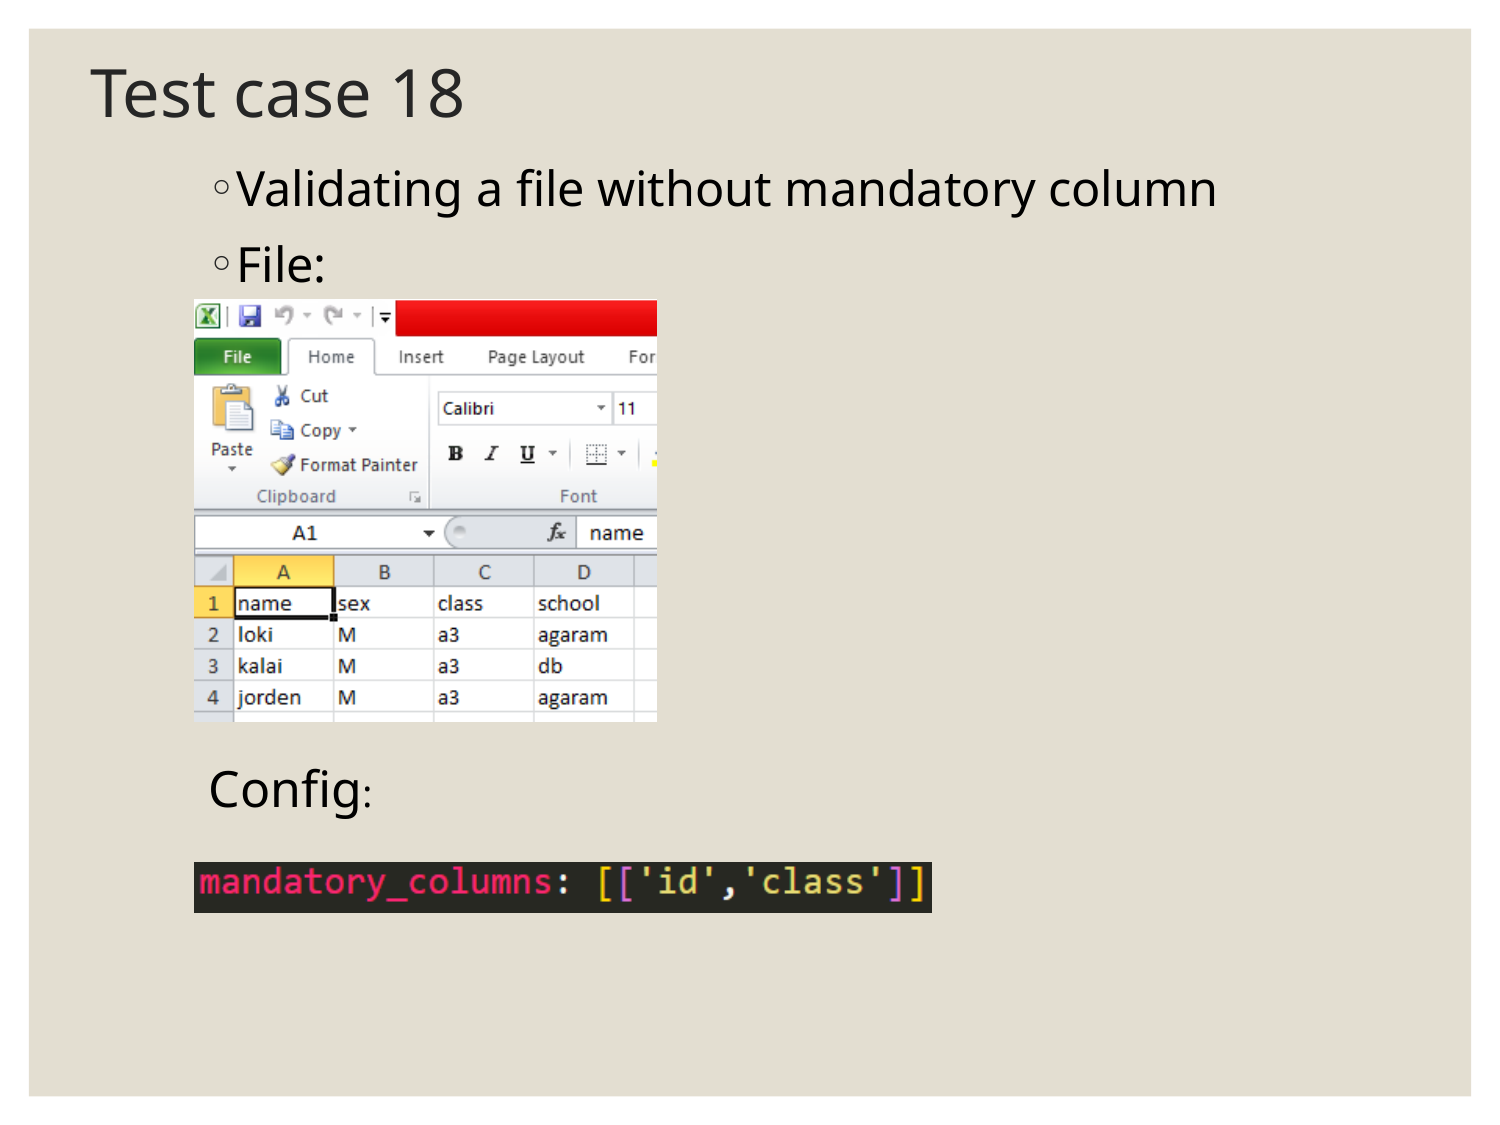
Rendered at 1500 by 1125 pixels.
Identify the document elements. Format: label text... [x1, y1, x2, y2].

picture [194, 862, 932, 913]
title Test case 18 [75, 1, 1425, 190]
list Validating a file without mandatory column File: [192, 149, 1308, 300]
picture [194, 299, 657, 722]
text_box Config: [194, 749, 550, 825]
